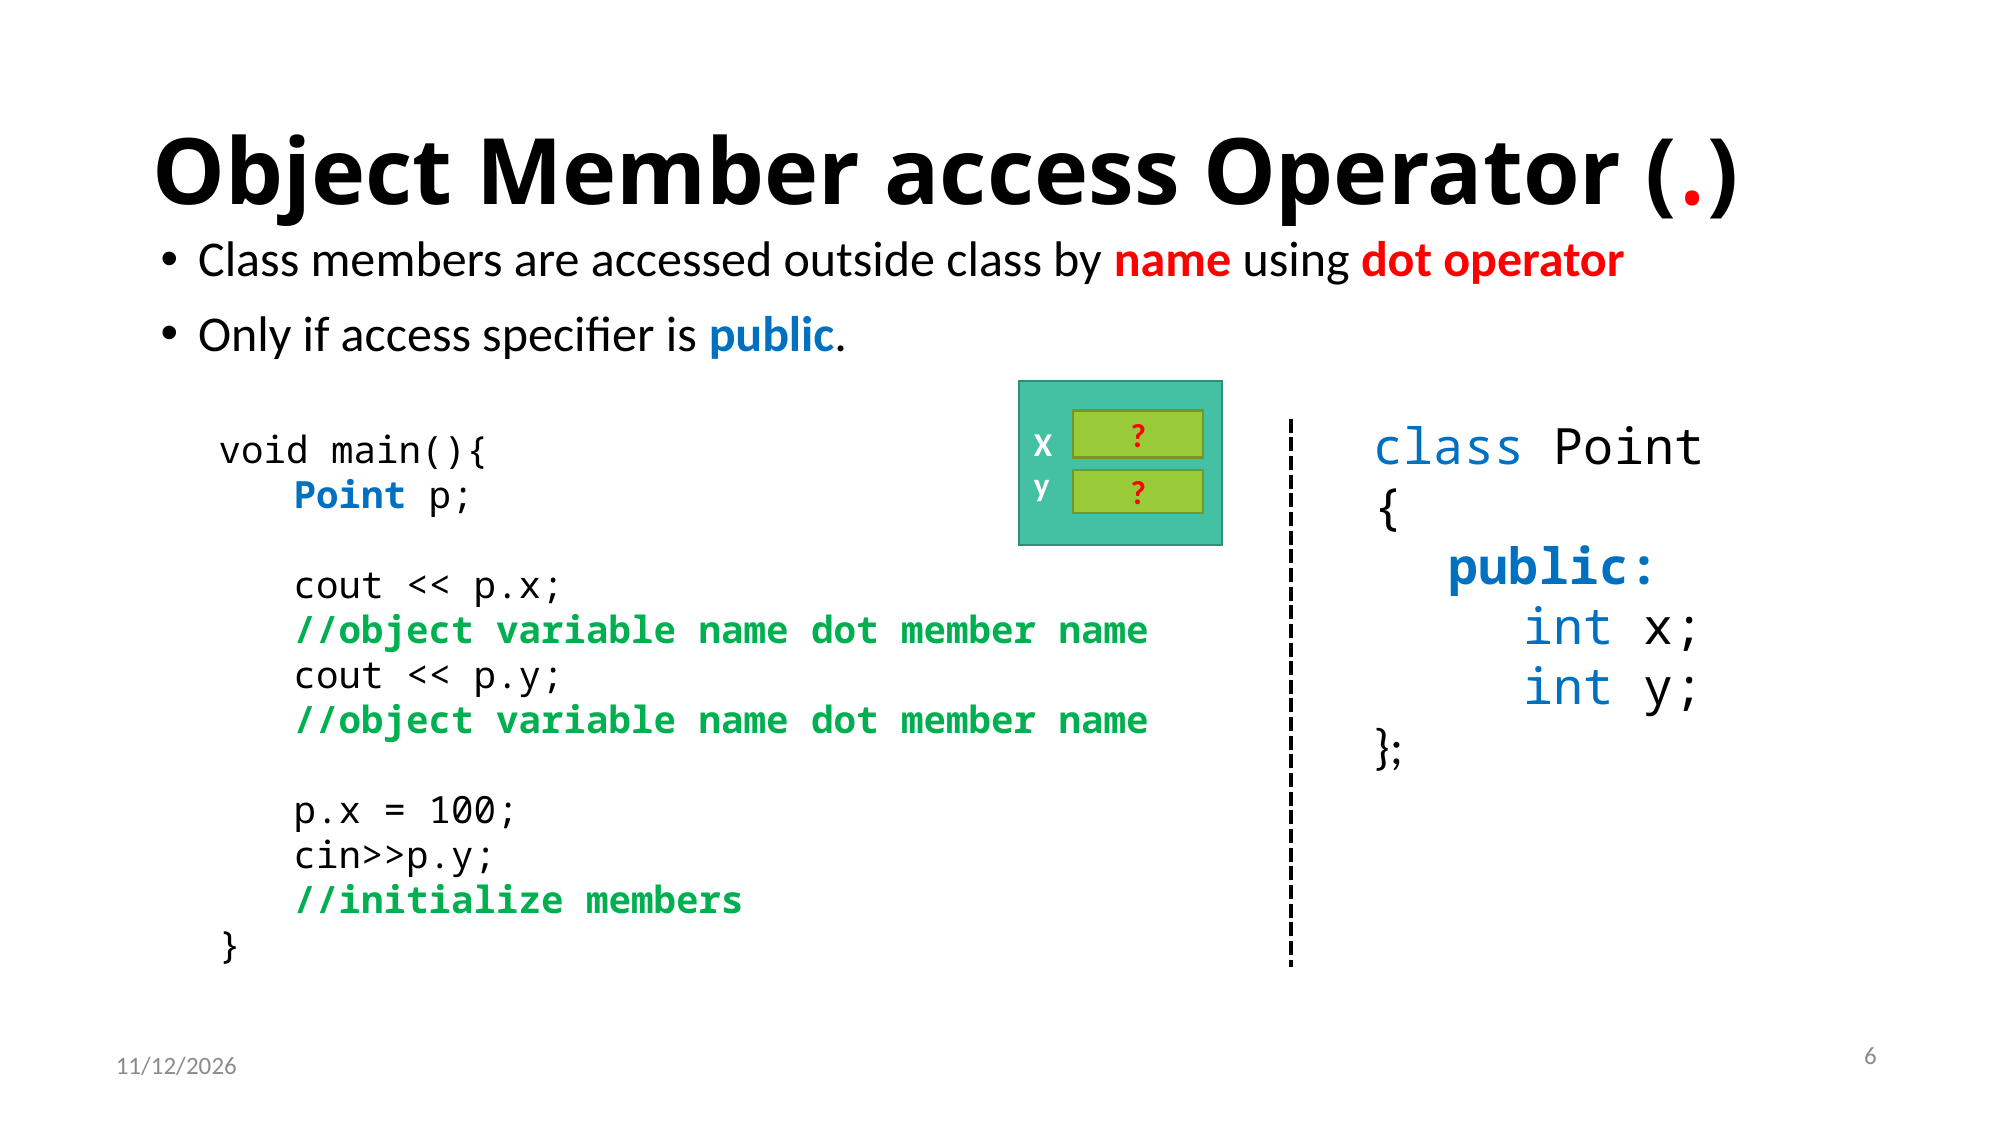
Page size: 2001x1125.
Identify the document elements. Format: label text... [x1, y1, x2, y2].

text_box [1019, 380, 1223, 545]
text_box Class members are accessed outside class by name using dot operator Only if access specifier is public. [145, 226, 1905, 1014]
title Object Member access Operator (.) [137, 59, 1863, 278]
text_box class Point { public: int x; int y; }; [1359, 406, 1768, 782]
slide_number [100, 1035, 551, 1096]
slide_number 6 [1441, 1024, 1892, 1085]
